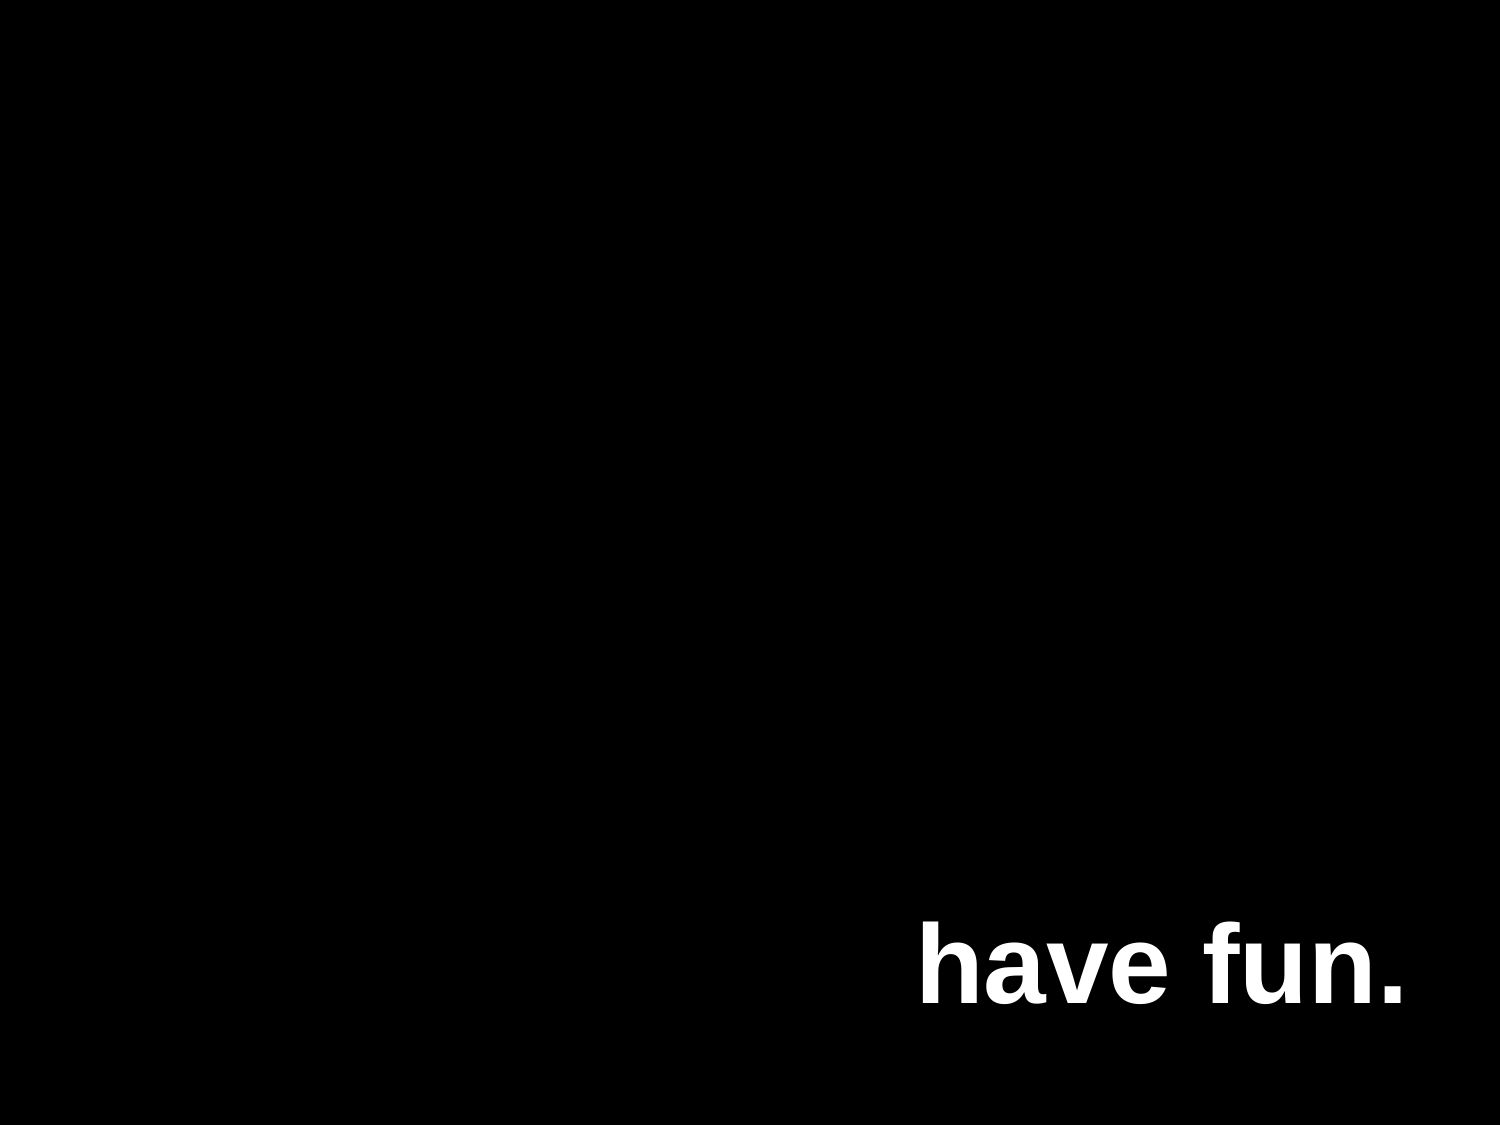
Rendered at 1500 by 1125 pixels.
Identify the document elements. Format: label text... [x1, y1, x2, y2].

title have fun. [899, 874, 1468, 1043]
